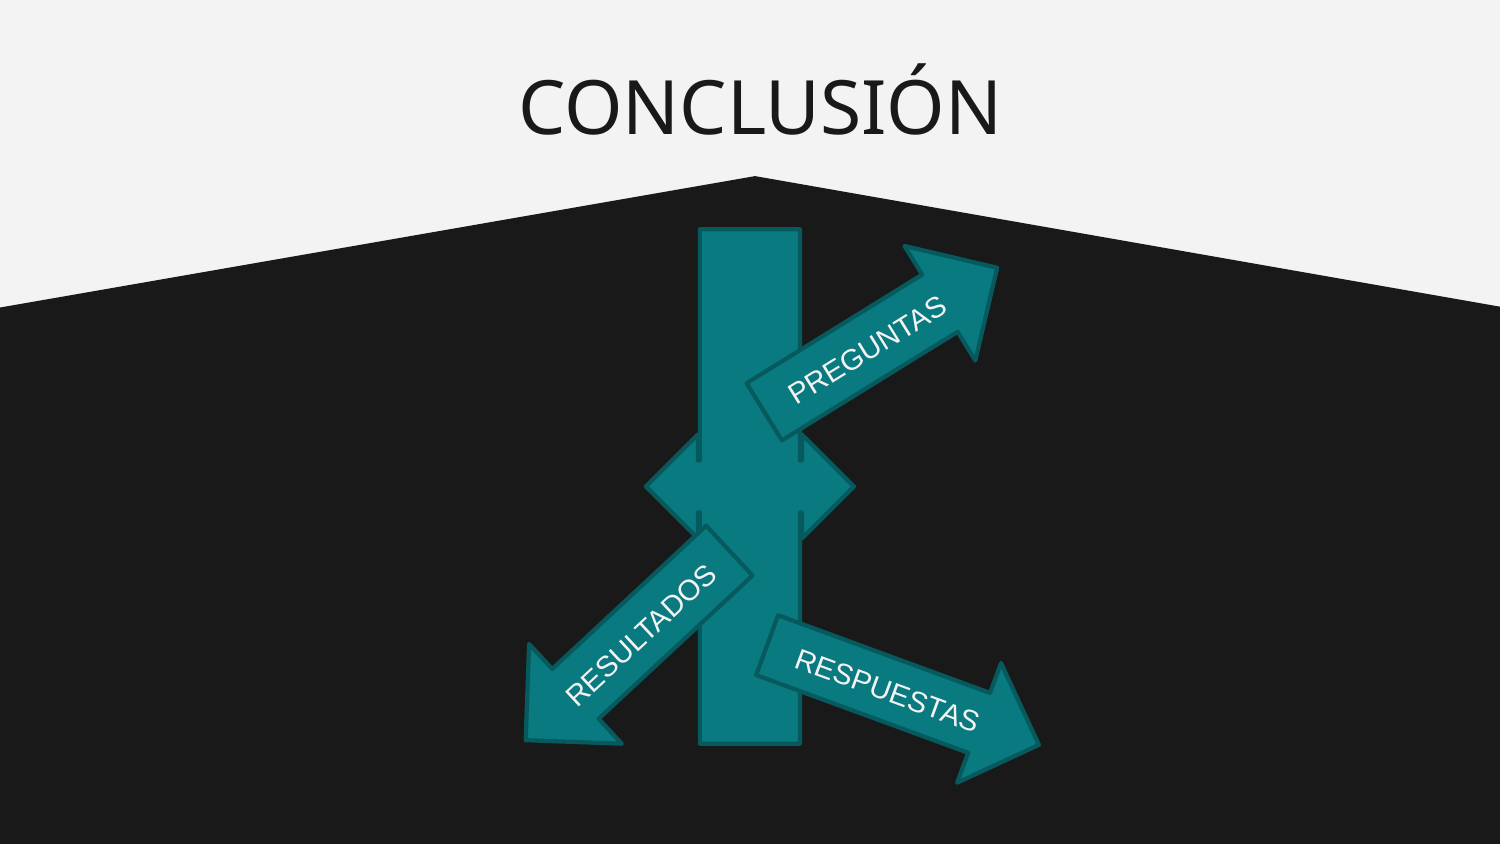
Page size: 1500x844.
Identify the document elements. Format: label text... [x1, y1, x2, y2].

text_box RESULTADOS [523, 523, 755, 746]
text_box PREGUNTAS [744, 243, 1000, 443]
title CONCLUSIÓN [456, 44, 1065, 158]
text_box RESPUESTAS [754, 613, 1041, 785]
text_box [643, 227, 857, 746]
